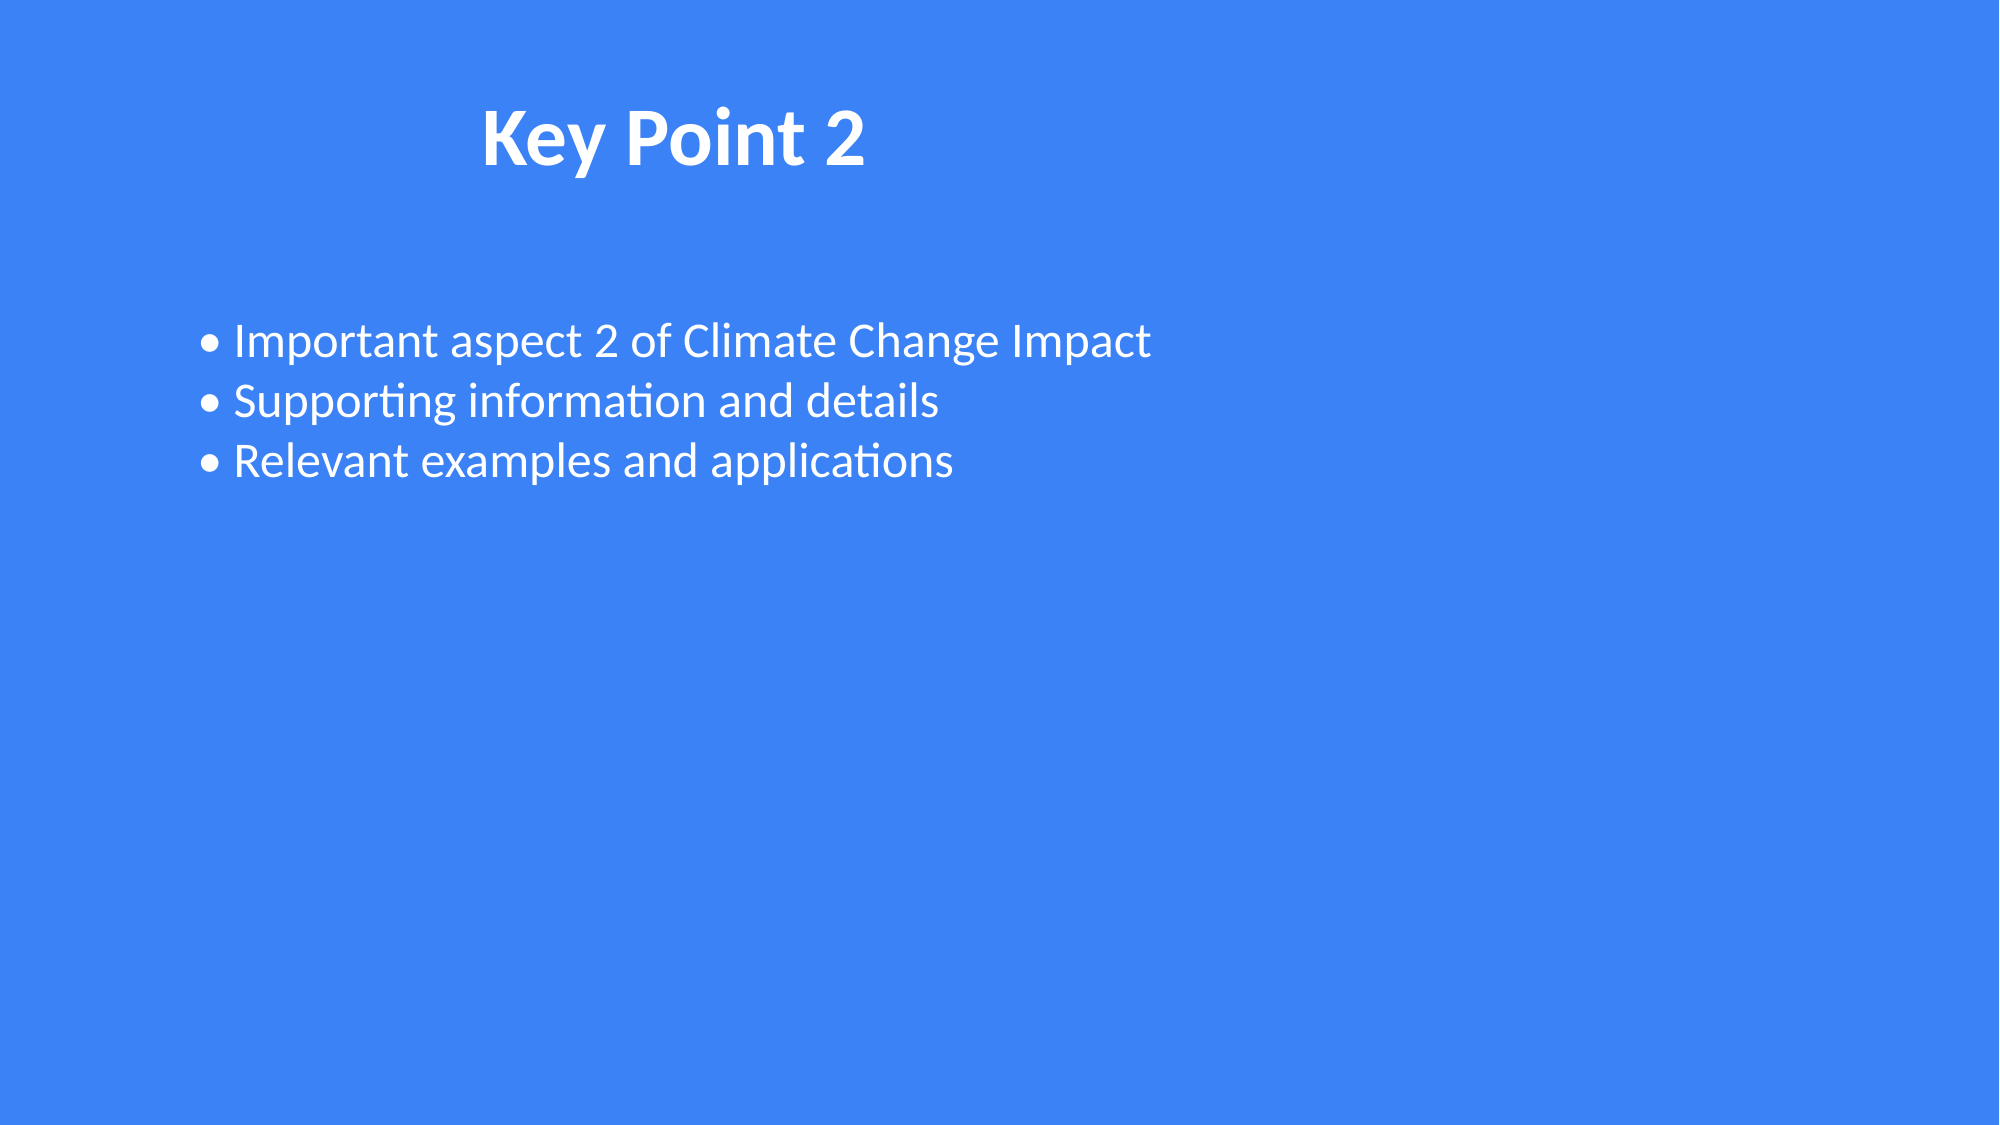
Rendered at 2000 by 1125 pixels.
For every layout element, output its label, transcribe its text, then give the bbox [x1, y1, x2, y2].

text_box Key Point 2 [467, 75, 883, 190]
text_box • Important aspect 2 of Climate Change Impact • Supporting information and details • Relevant examples and applications [182, 299, 1168, 495]
